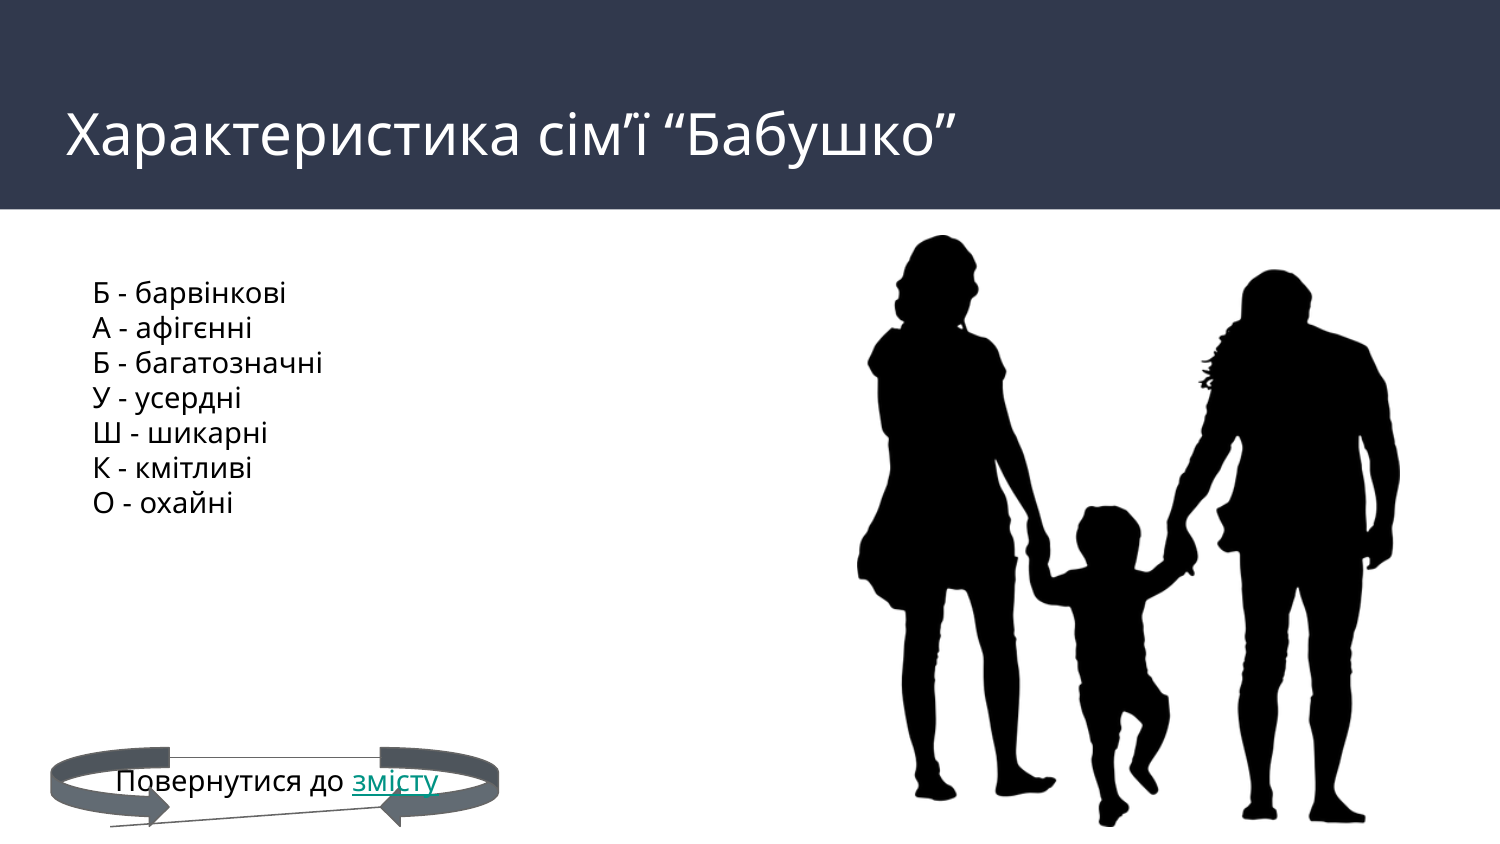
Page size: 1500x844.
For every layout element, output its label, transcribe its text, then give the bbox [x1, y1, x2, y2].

text_box [51, 747, 170, 823]
text_box Б - барвінкові А - афігєнні Б - багатозначні У - усердні Ш - шикарні К - кмітливі О - охайні [77, 259, 346, 534]
text_box [457, 753, 499, 811]
title Характеристика сім’ї “Бабушко” [51, 82, 1449, 185]
picture [857, 235, 1400, 827]
text_box Повернутися до змісту [100, 747, 457, 818]
text_box [391, 818, 401, 827]
